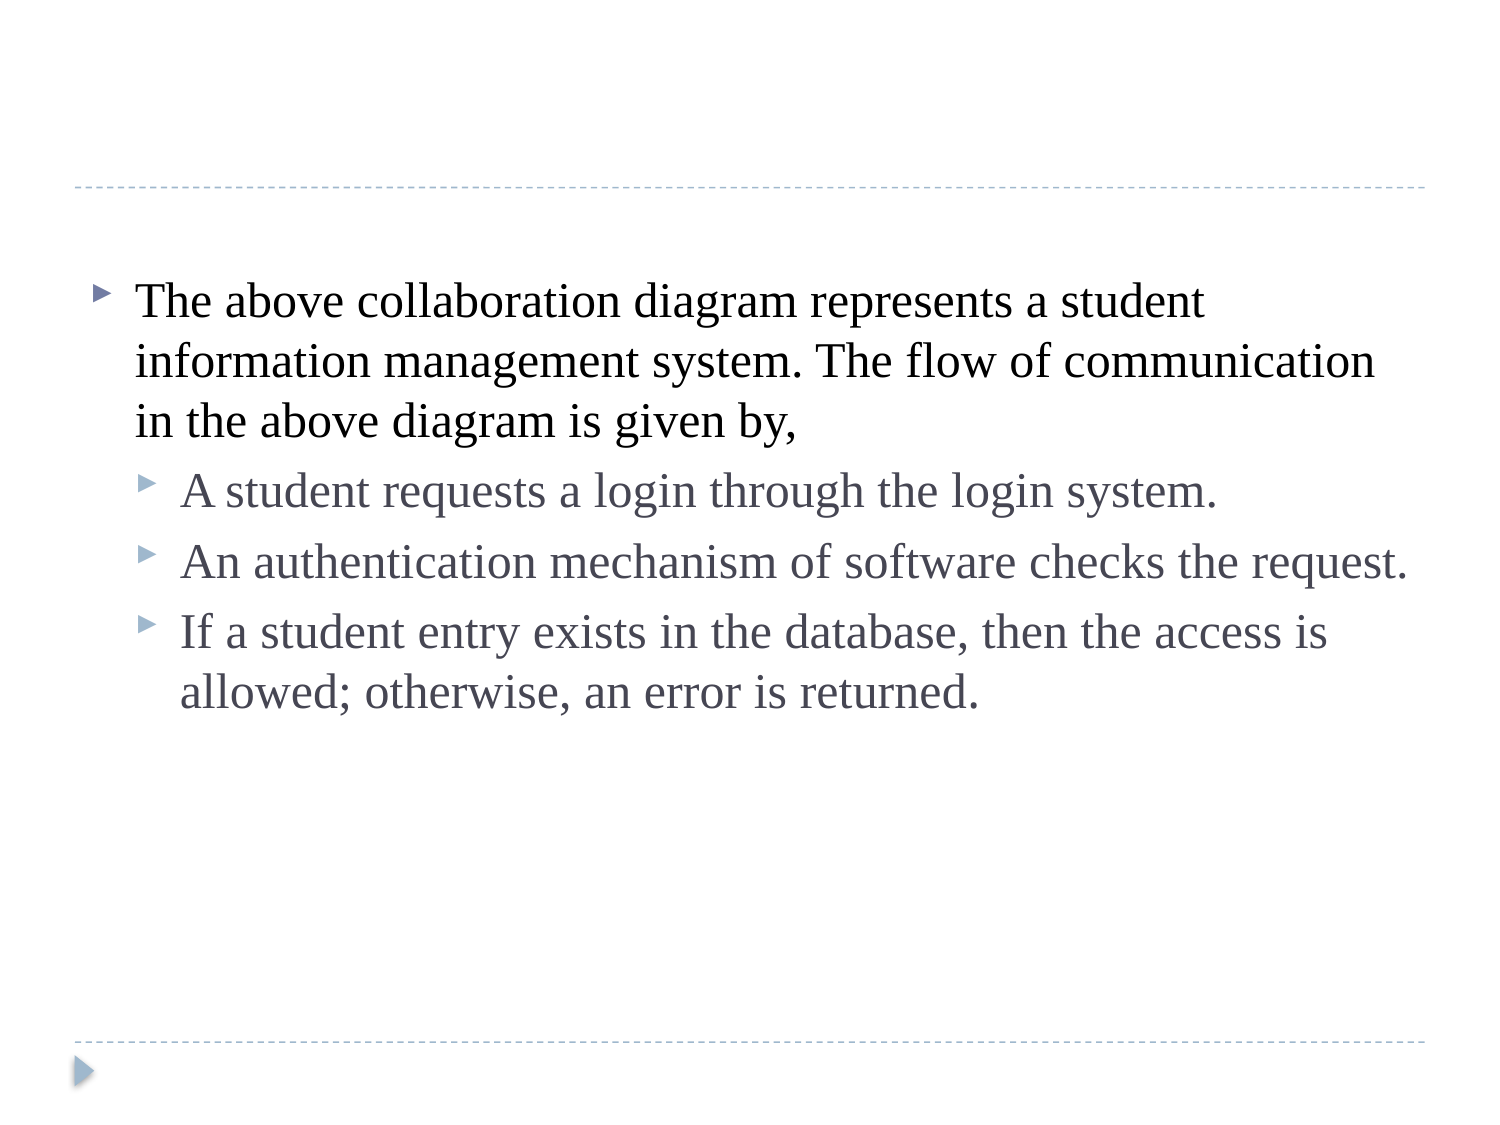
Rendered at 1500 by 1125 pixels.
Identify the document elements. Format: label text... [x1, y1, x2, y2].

list The above collaboration diagram represents a student information management system. The flow of communication in the above diagram is given by, A student requests a login through the login system. An authentication mechanism of software checks the request. If a student entry exists in the database, then the access is allowed; otherwise, an error is returned. [75, 187, 1425, 1063]
